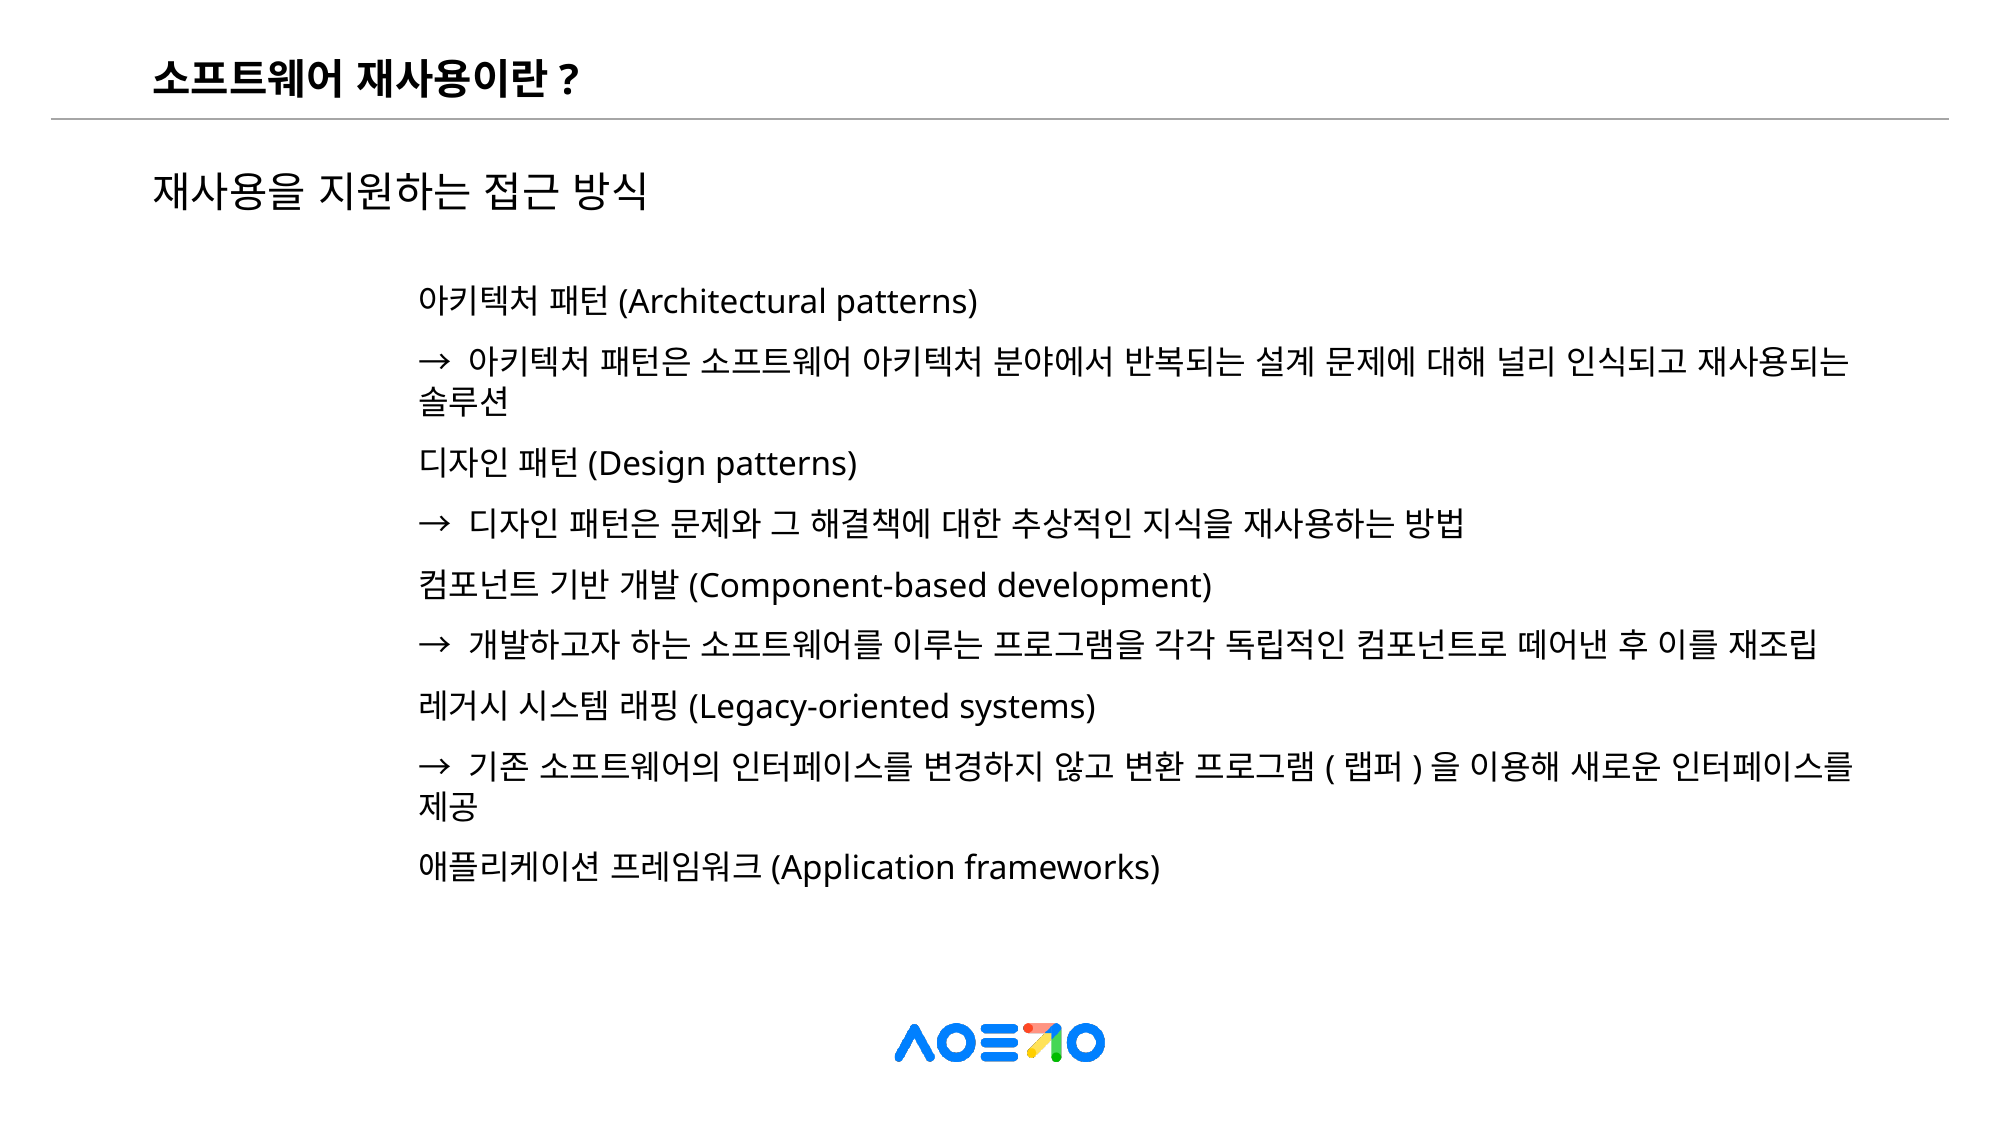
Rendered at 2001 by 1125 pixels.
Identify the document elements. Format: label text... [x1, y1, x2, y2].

text_box 아키텍처 패턴(Architectural patterns) → 아키텍처 패턴은 소프트웨어 아키텍처 분야에서 반복되는 설계 문제에 대해 널리 인식되고 재사용되는 솔루션 디자인 패턴(Design patterns) → 디자인 패턴은 문제와 그 해결책에 대한 추상적인 지식을 재사용하는 방법 컴포넌트 기반 개발(Component-based development) → 개발하고자 하는 소프트웨어를 이루는 프로그램을 각각 독립적인 컴포넌트로 떼어낸 후 이를 재조립 레거시 시스템 래핑(Legacy-oriented systems) → 기존 소프트웨어의 인터페이스를 변경하지 않고 변환 프로그램(랩퍼)을 이용해 새로운 인터페이스를 제공 애플리케이션 프레임워크(Application frameworks) [403, 273, 1894, 937]
list 재사용을 지원하는 접근 방식 [137, 157, 1863, 994]
title 소프트웨어 재사용이란? [137, 42, 1863, 119]
picture [894, 1023, 1105, 1062]
